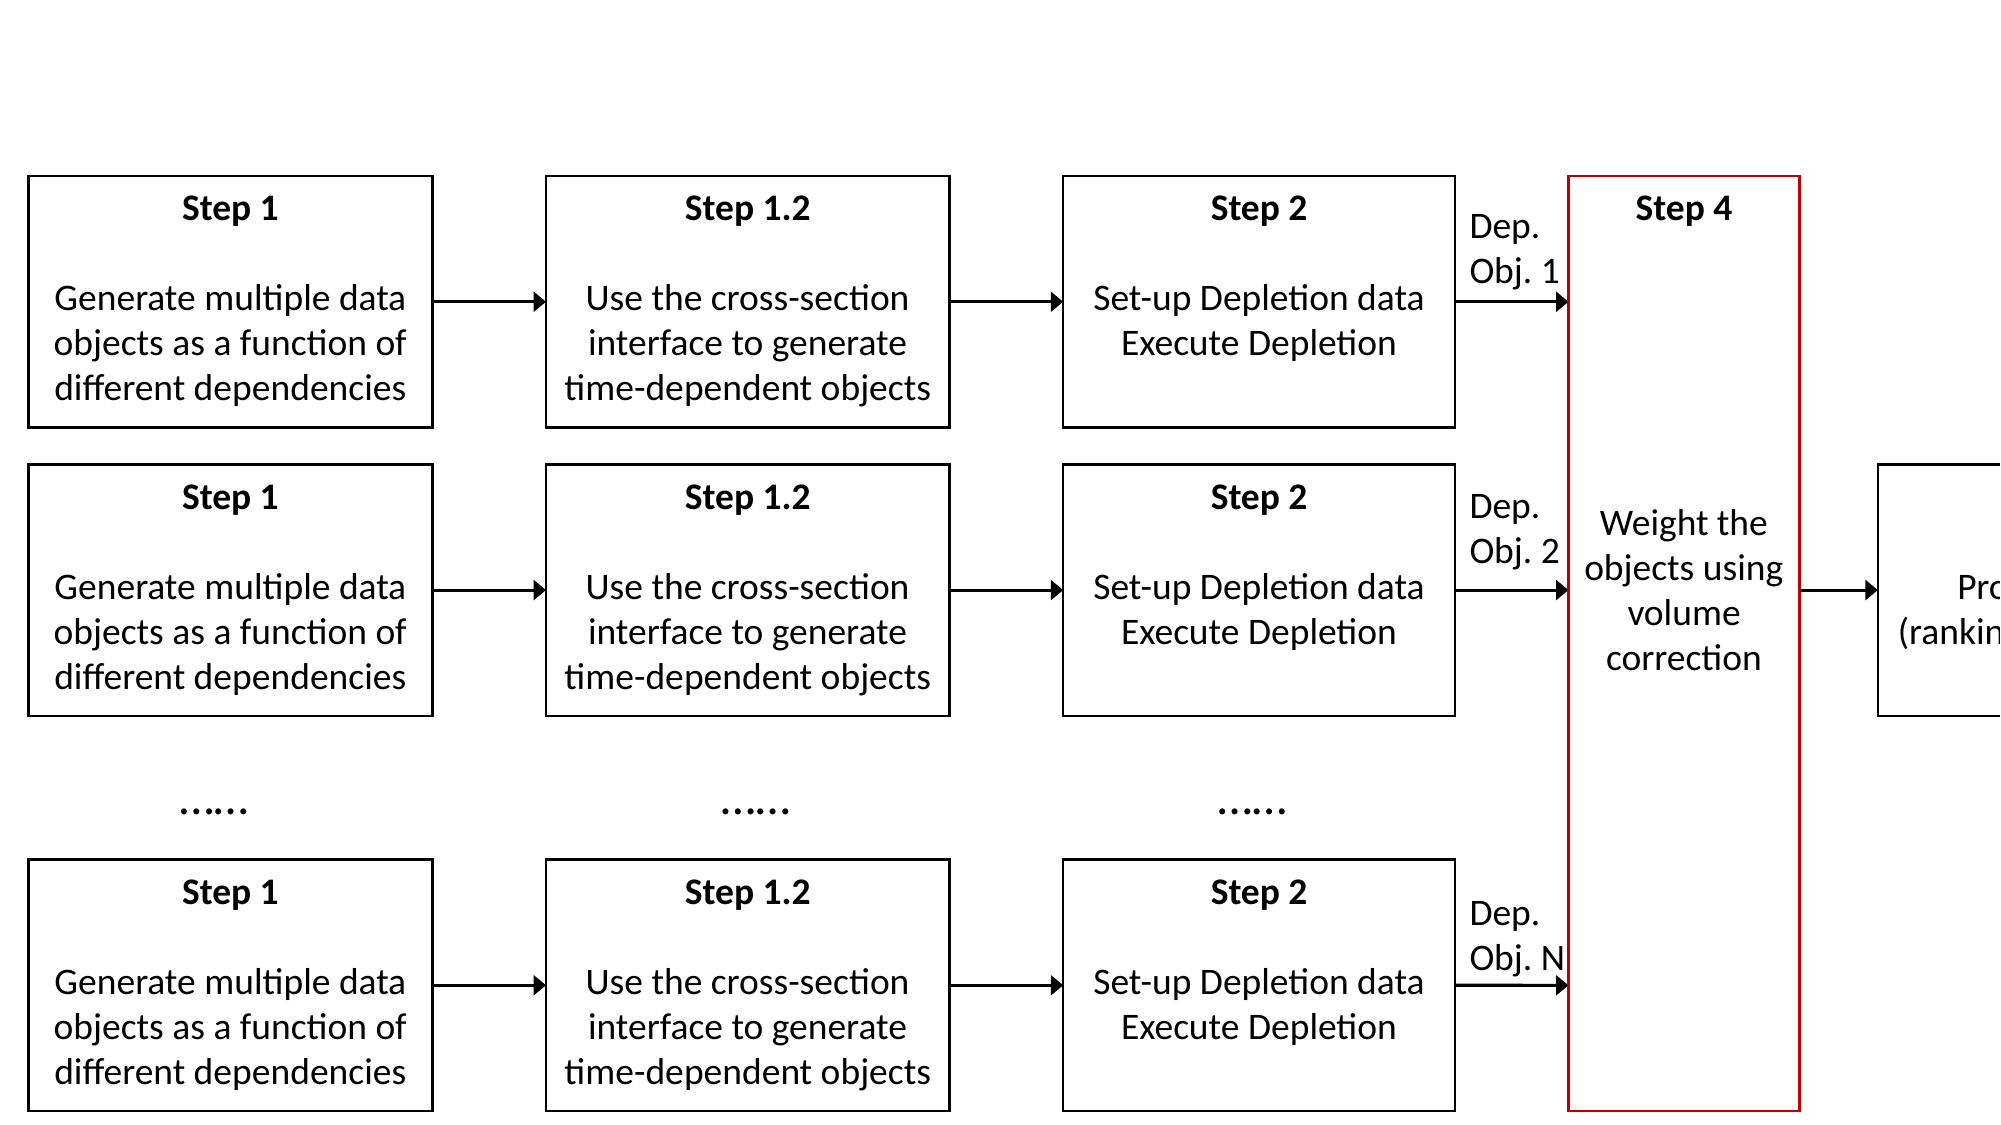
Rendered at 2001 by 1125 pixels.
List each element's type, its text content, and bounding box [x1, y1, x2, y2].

text_box Step 1 Generate multiple data objects as a function of different dependencies [28, 858, 433, 1112]
text_box Step 1.2 Use the cross-section interface to generate time-dependent objects [545, 463, 951, 717]
text_box Step 4 Weight the objects using volume correction [1567, 175, 1801, 1112]
text_box Step 1 Generate multiple data objects as a function of different dependencies [28, 175, 433, 429]
text_box Step 2 Set-up Depletion data Execute Depletion [1062, 463, 1456, 717]
text_box Step 2 Set-up Depletion data Execute Depletion [1062, 858, 1456, 1112]
text_box Step 1 Generate multiple data objects as a function of different dependencies [28, 463, 433, 717]
text_box Step 1.2 Use the cross-section interface to generate time-dependent objects [545, 858, 951, 1112]
text_box Dep. Obj. 2 [1454, 473, 1614, 579]
text_box Step 3 Process Results (ranking, write to hdf5) [1877, 463, 2000, 717]
text_box Dep. Obj. 1 [1454, 193, 1614, 298]
text_box Step 1.2 Use the cross-section interface to generate time-dependent objects [545, 175, 951, 429]
text_box Step 2 Set-up Depletion data Execute Depletion [1062, 175, 1456, 429]
text_box …… …… …… [142, 757, 1567, 833]
text_box Dep. Obj. N [1454, 880, 1614, 986]
